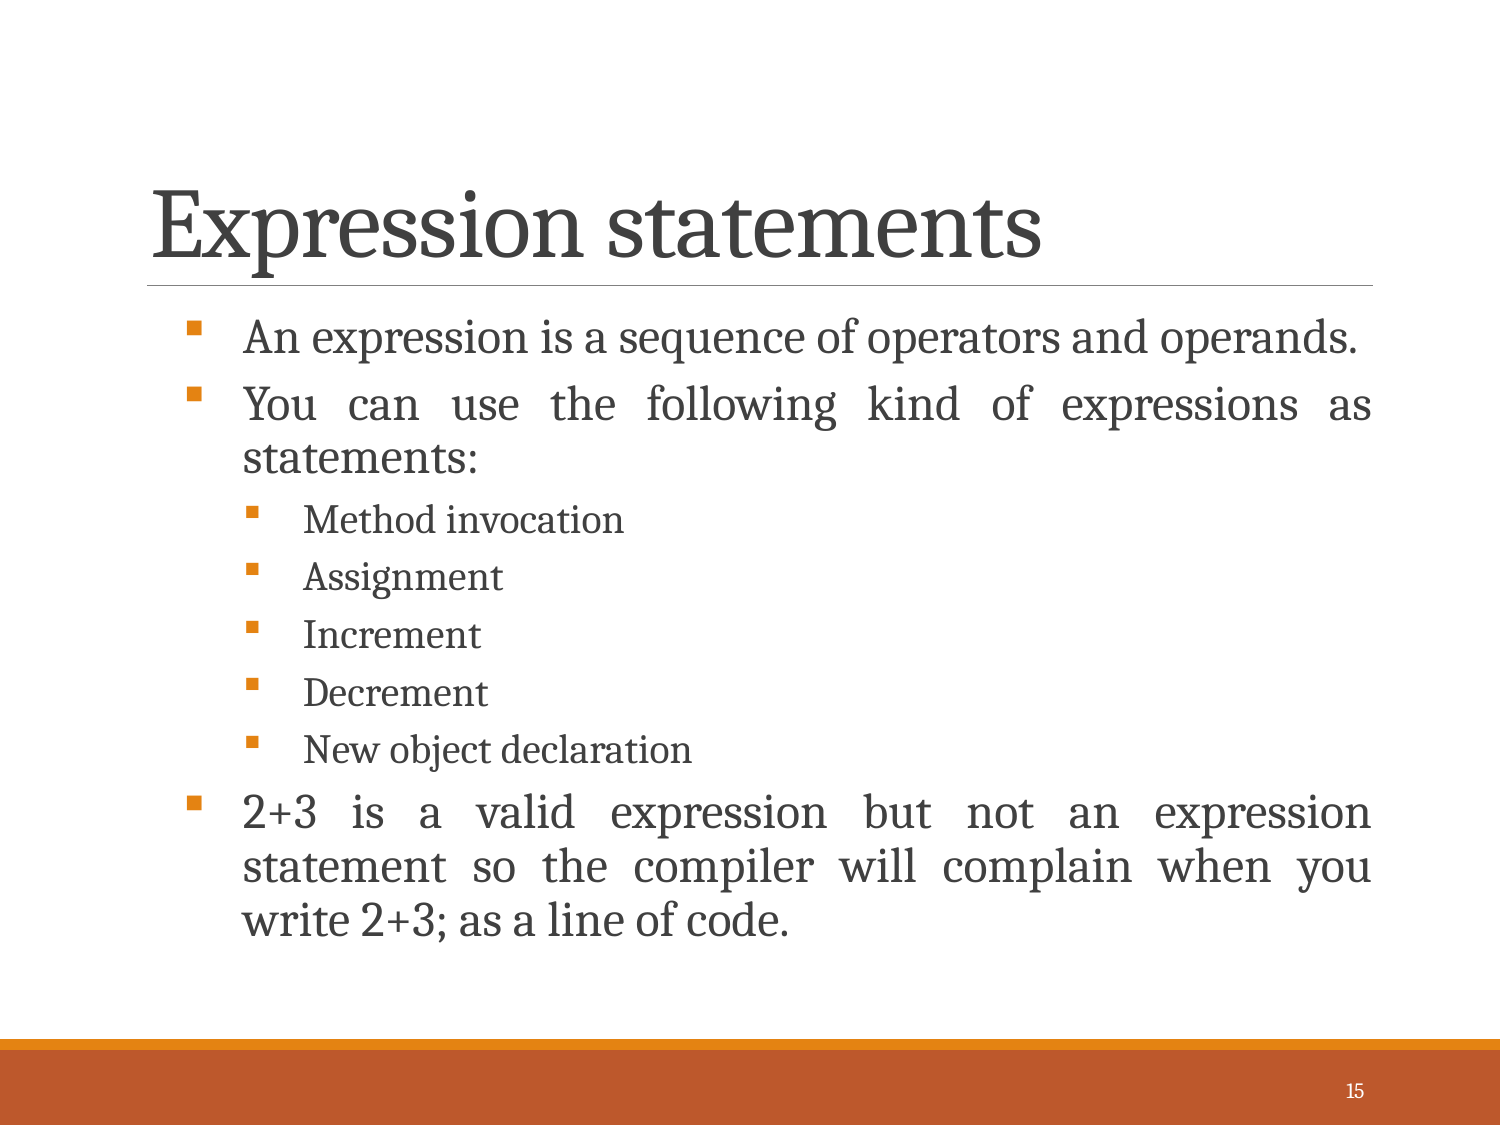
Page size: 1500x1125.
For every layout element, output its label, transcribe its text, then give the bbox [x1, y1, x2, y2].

list An expression is a sequence of operators and operands. You can use the following kind of expressions as statements: Method invocation Assignment Increment Decrement New object declaration 2+3 is a valid expression but not an expression statement so the compiler will complain when you write 2+3; as a line of code. [135, 302, 1373, 963]
slide_number 15 [1218, 1059, 1380, 1120]
title Expression statements [135, 47, 1373, 285]
